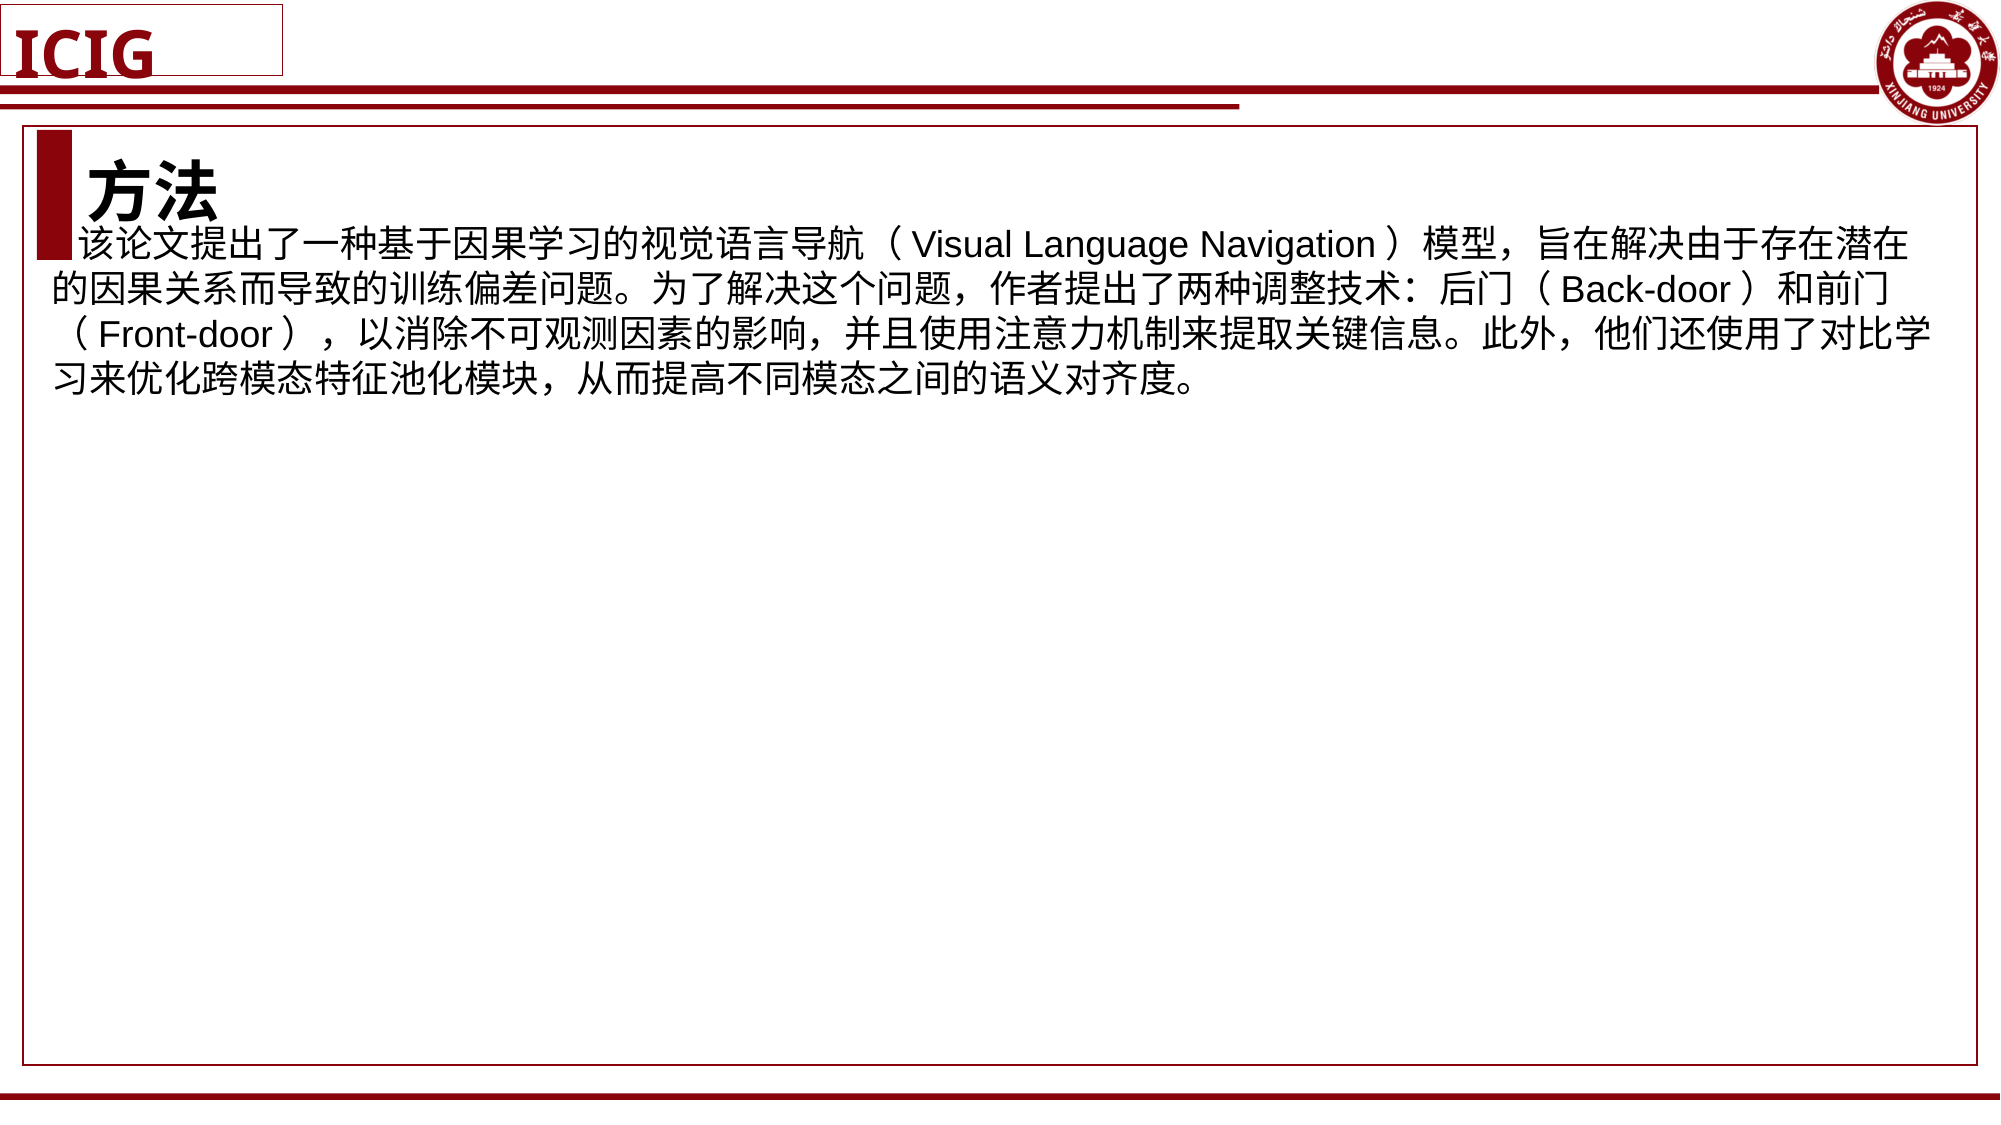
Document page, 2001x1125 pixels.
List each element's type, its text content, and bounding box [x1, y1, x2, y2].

text_box [0, 1093, 2000, 1100]
text_box [0, 85, 1874, 95]
text_box [0, 104, 1240, 110]
text_box 该论文提出了一种基于因果学习的视觉语言导航（Visual Language Navigation）模型，旨在解决由于存在潜在的因果关系而导致的训练偏差问题。为了解决这个问题，作者提出了两种调整技术：后门（Back-door）和前门（Front-door），以消除不可观测因素的影响，并且使用注意力机制来提取关键信息。此外，他们还使用了对比学习来优化跨模态特征池化模块，从而提高不同模态之间的语义对齐度。 [36, 212, 1956, 1038]
text_box [36, 129, 73, 212]
text_box ICIG [0, 4, 283, 76]
text_box [22, 125, 1978, 1066]
picture [1874, 0, 2000, 126]
